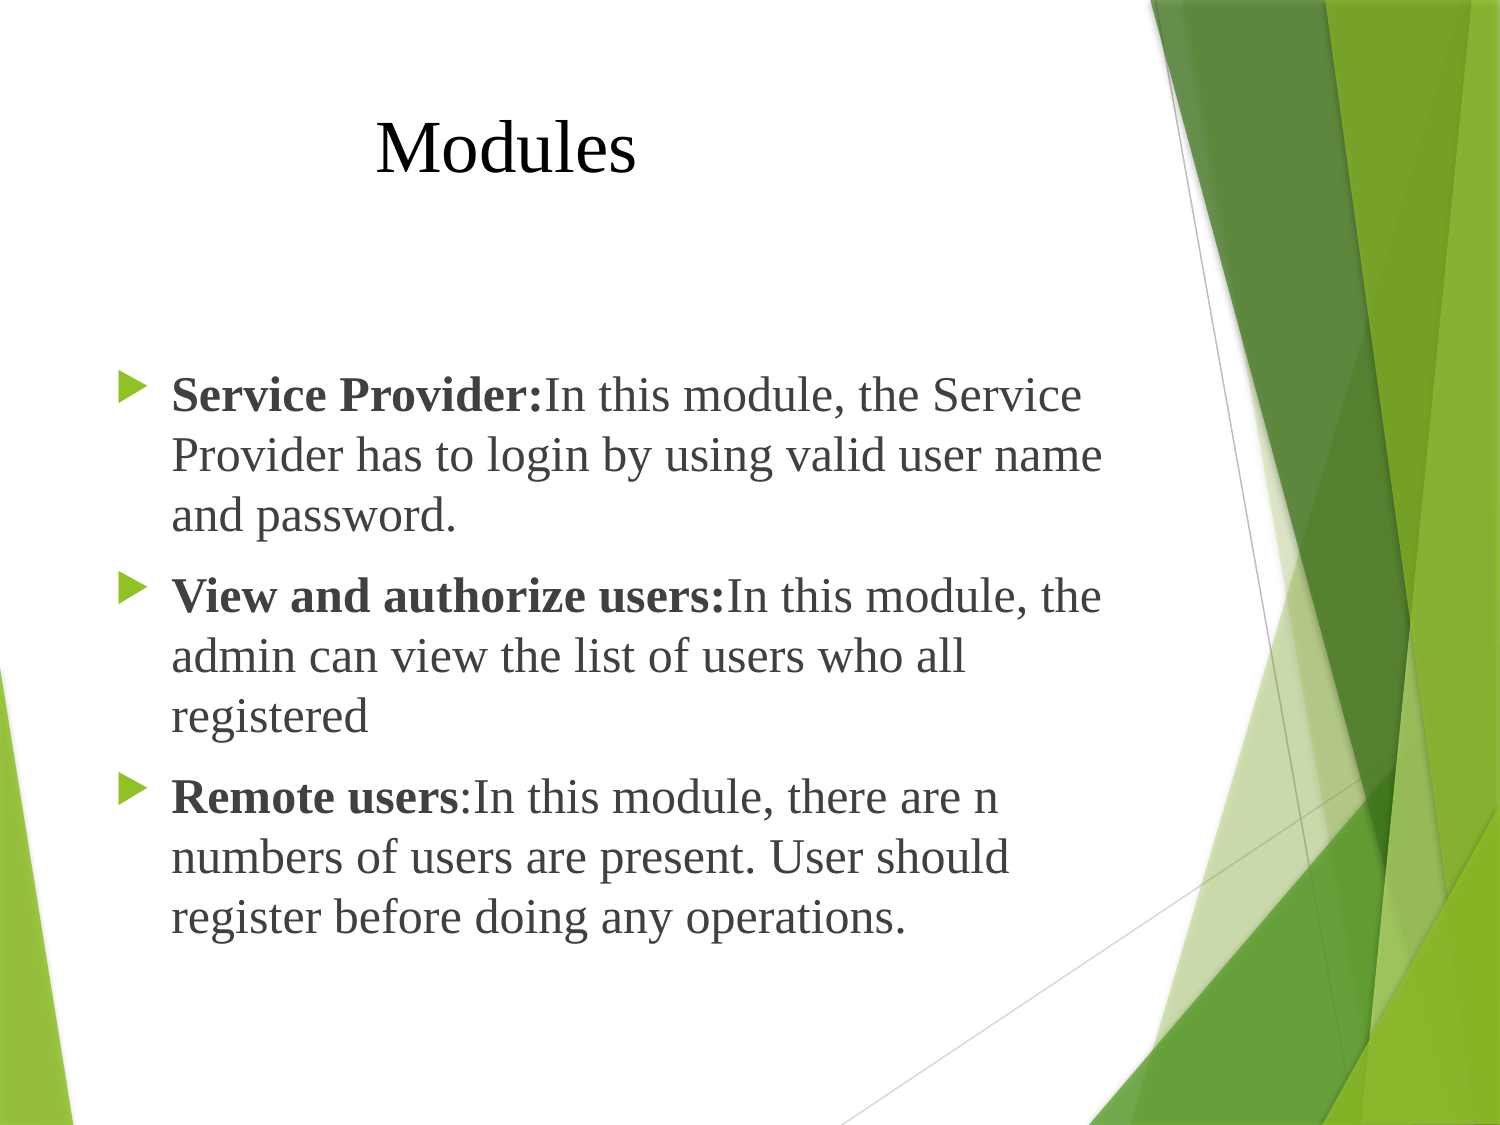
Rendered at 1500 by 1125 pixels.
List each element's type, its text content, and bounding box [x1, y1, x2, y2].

title Modules [360, 90, 1142, 246]
list Service Provider:In this module, the Service Provider has to login by using valid user name and password. View and authorize users:In this module, the admin can view the list of users who all registered Remote users:In this module, there are n numbers of users are present. User should register before doing any operations. [99, 354, 1142, 992]
